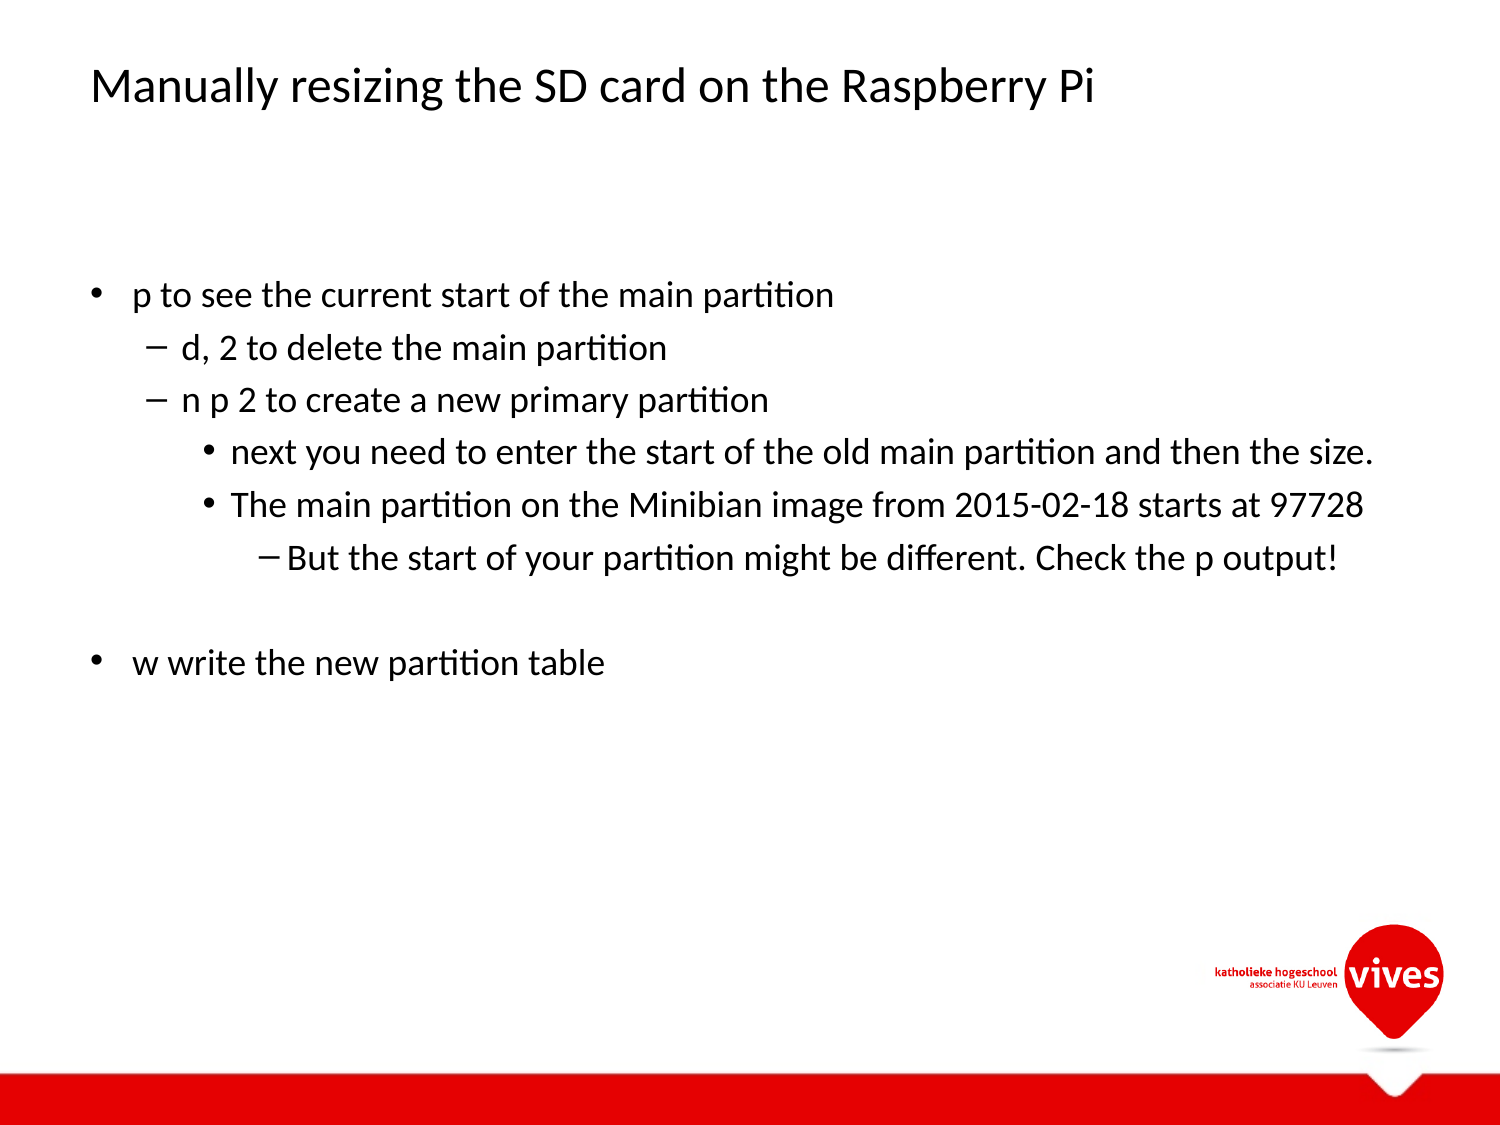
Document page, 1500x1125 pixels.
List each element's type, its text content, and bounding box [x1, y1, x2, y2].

list p to see the current start of the main partition d, 2 to delete the main partition n p 2 to create a new primary partition next you need to enter the start of the old main partition and then the size. The main partition on the Minibian image from 2015-02-18 starts at 97728 But the start of your partition might be different. Check the p output! w write the new partition table [75, 262, 1425, 1005]
title Manually resizing the SD card on the Raspberry Pi [75, 45, 1425, 233]
picture [0, 0, 1500, 1125]
